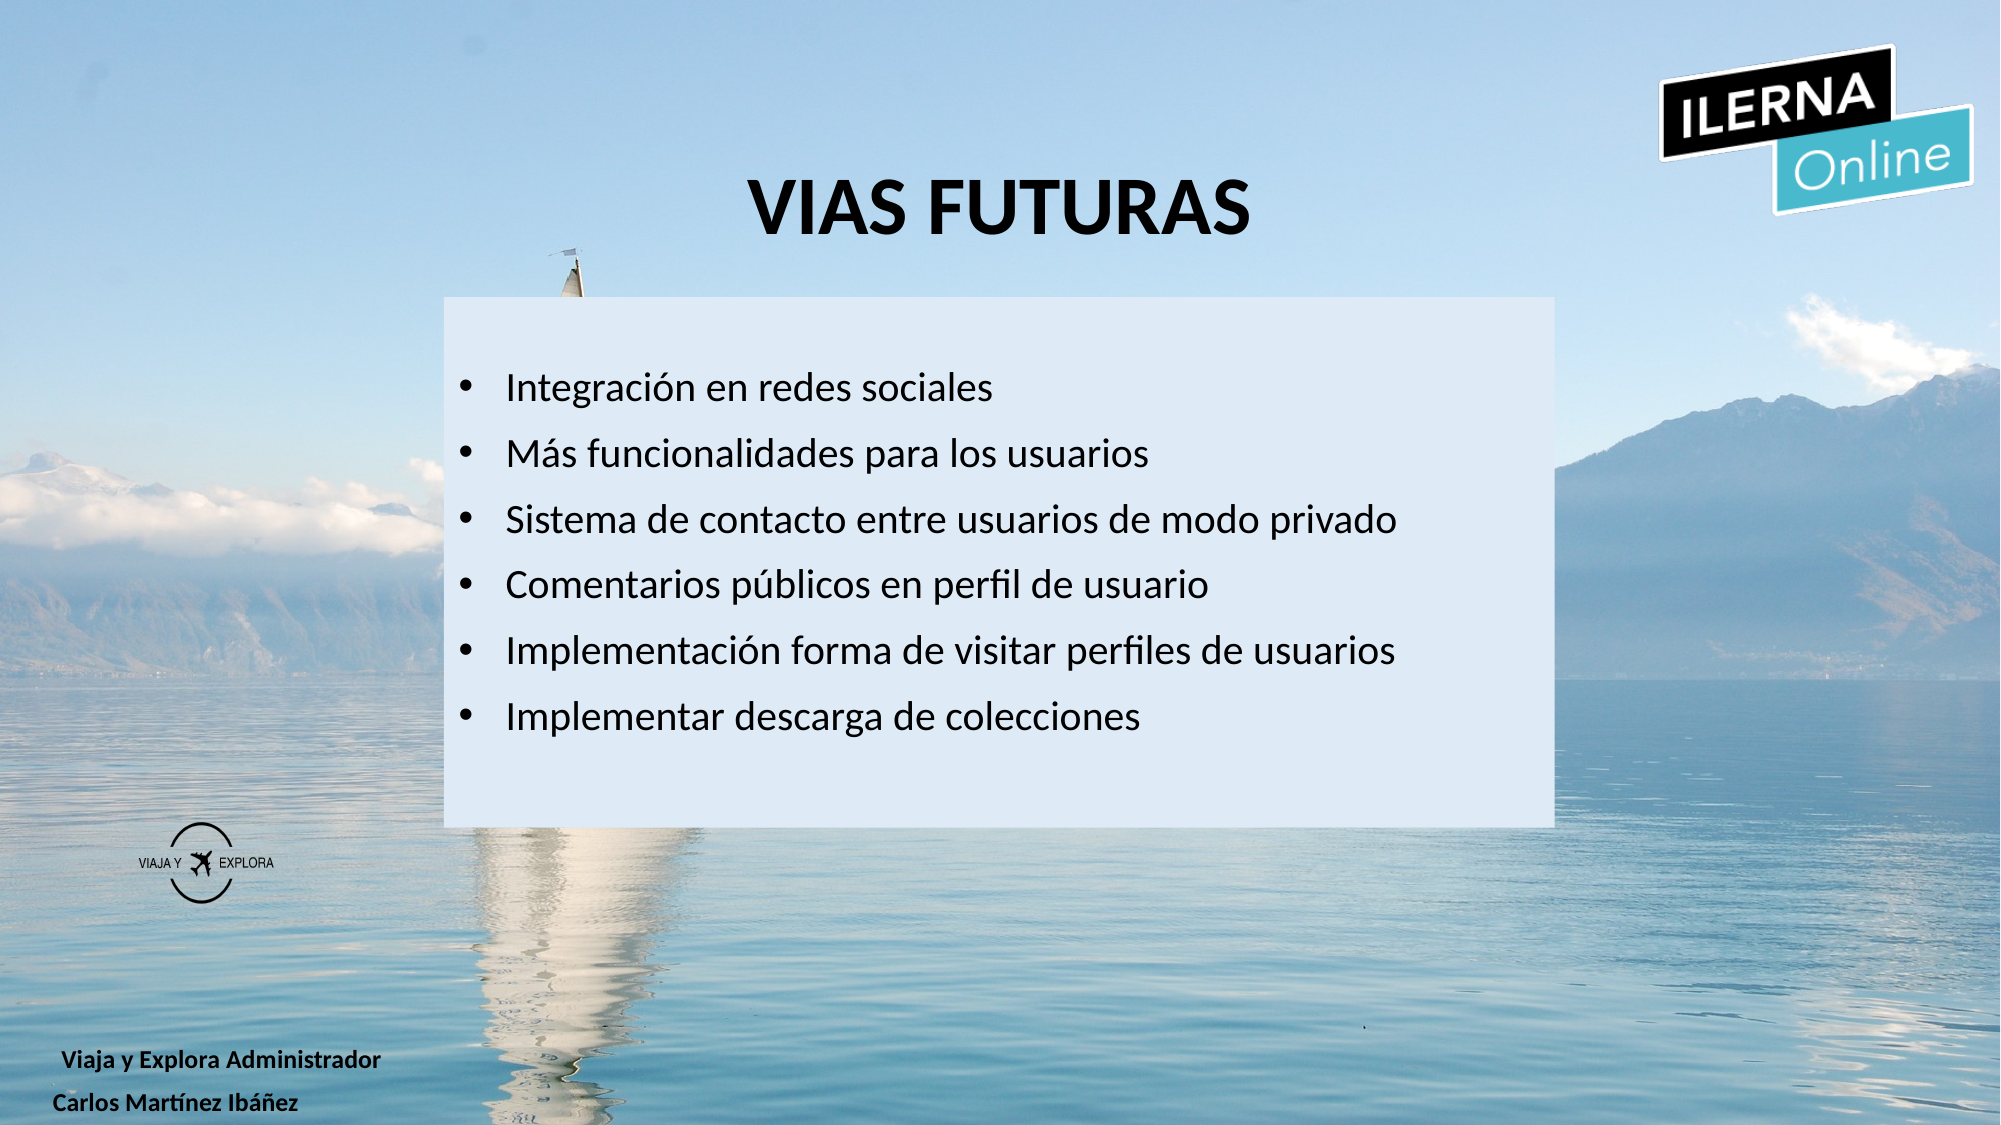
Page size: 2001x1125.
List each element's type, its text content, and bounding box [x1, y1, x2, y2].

picture [0, 0, 2001, 1125]
text_box VIAS FUTURAS [405, 155, 1594, 250]
text_box Integración en redes sociales Más funcionalidades para los usuarios Sistema de contacto entre usuarios de modo privado Comentarios públicos en perfil de usuario Implementación forma de visitar perfiles de usuarios Implementar descarga de colecciones [443, 297, 1555, 828]
text_box Carlos Martínez Ibáñez [0, 1081, 352, 1125]
subtitle Viaja y Explora Administrador [0, 1038, 444, 1082]
